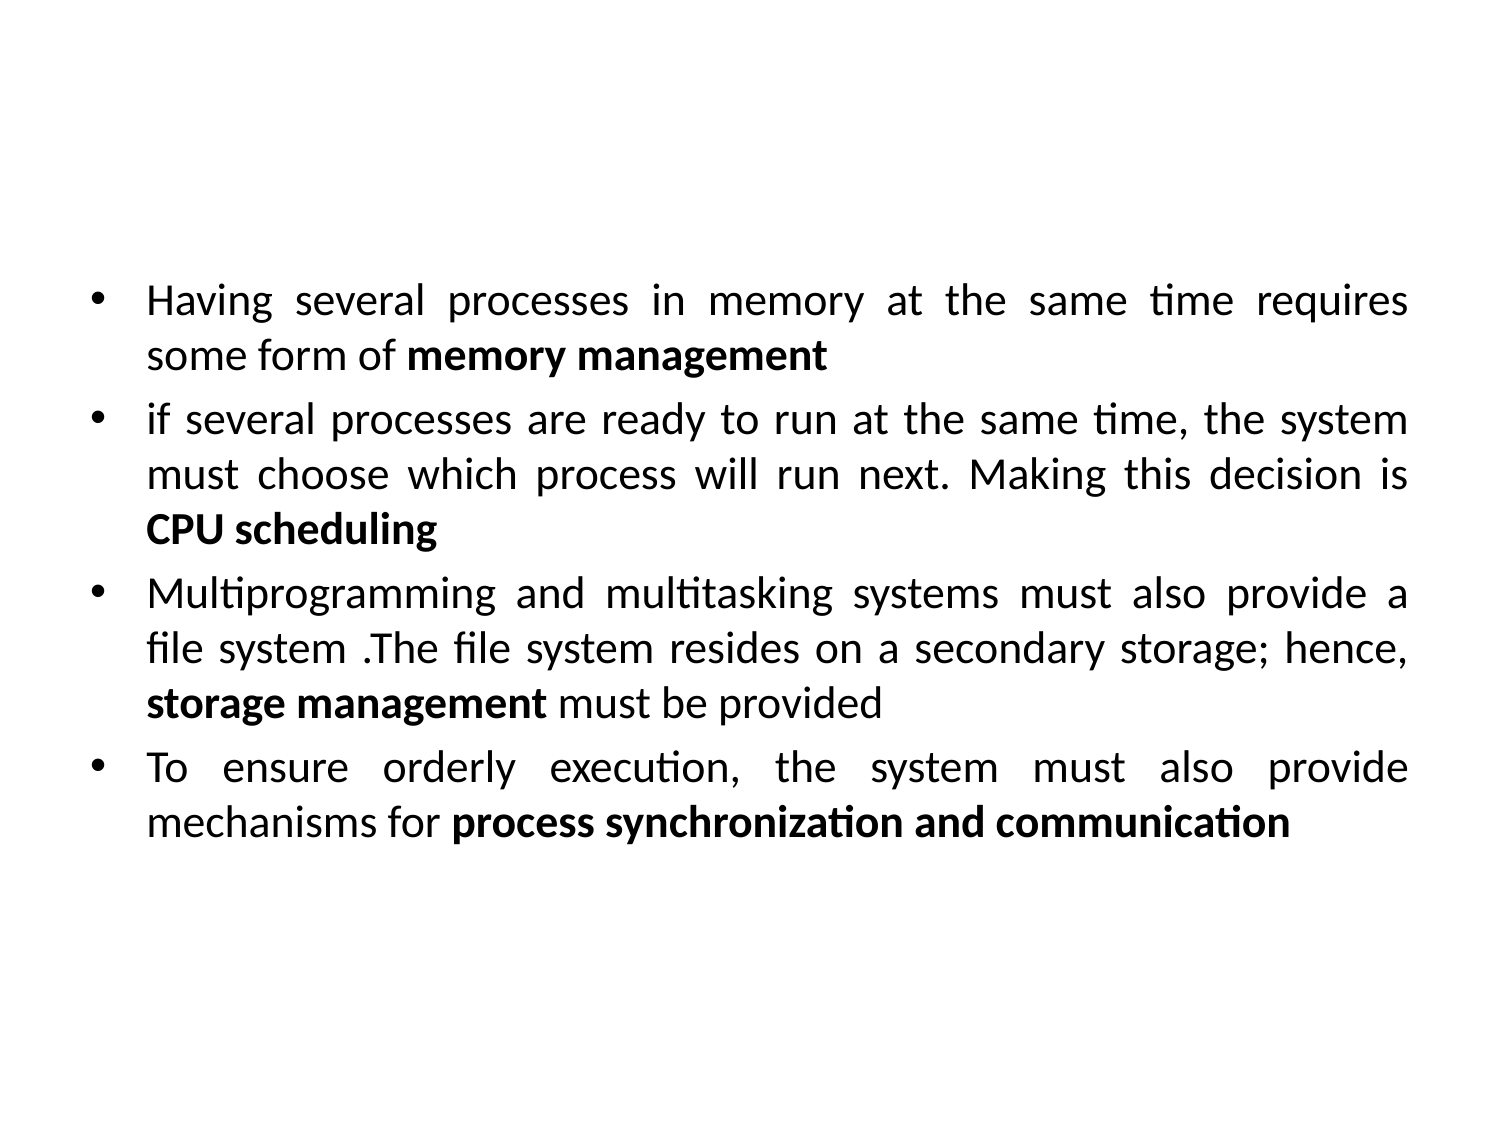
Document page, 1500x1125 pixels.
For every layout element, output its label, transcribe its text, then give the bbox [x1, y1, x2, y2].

list Having several processes in memory at the same time requires some form of memory management if several processes are ready to run at the same time, the system must choose which process will run next. Making this decision is CPU scheduling Multiprogramming and multitasking systems must also provide a file system .The file system resides on a secondary storage; hence, storage management must be provided To ensure orderly execution, the system must also provide mechanisms for process synchronization and communication [75, 262, 1425, 1005]
